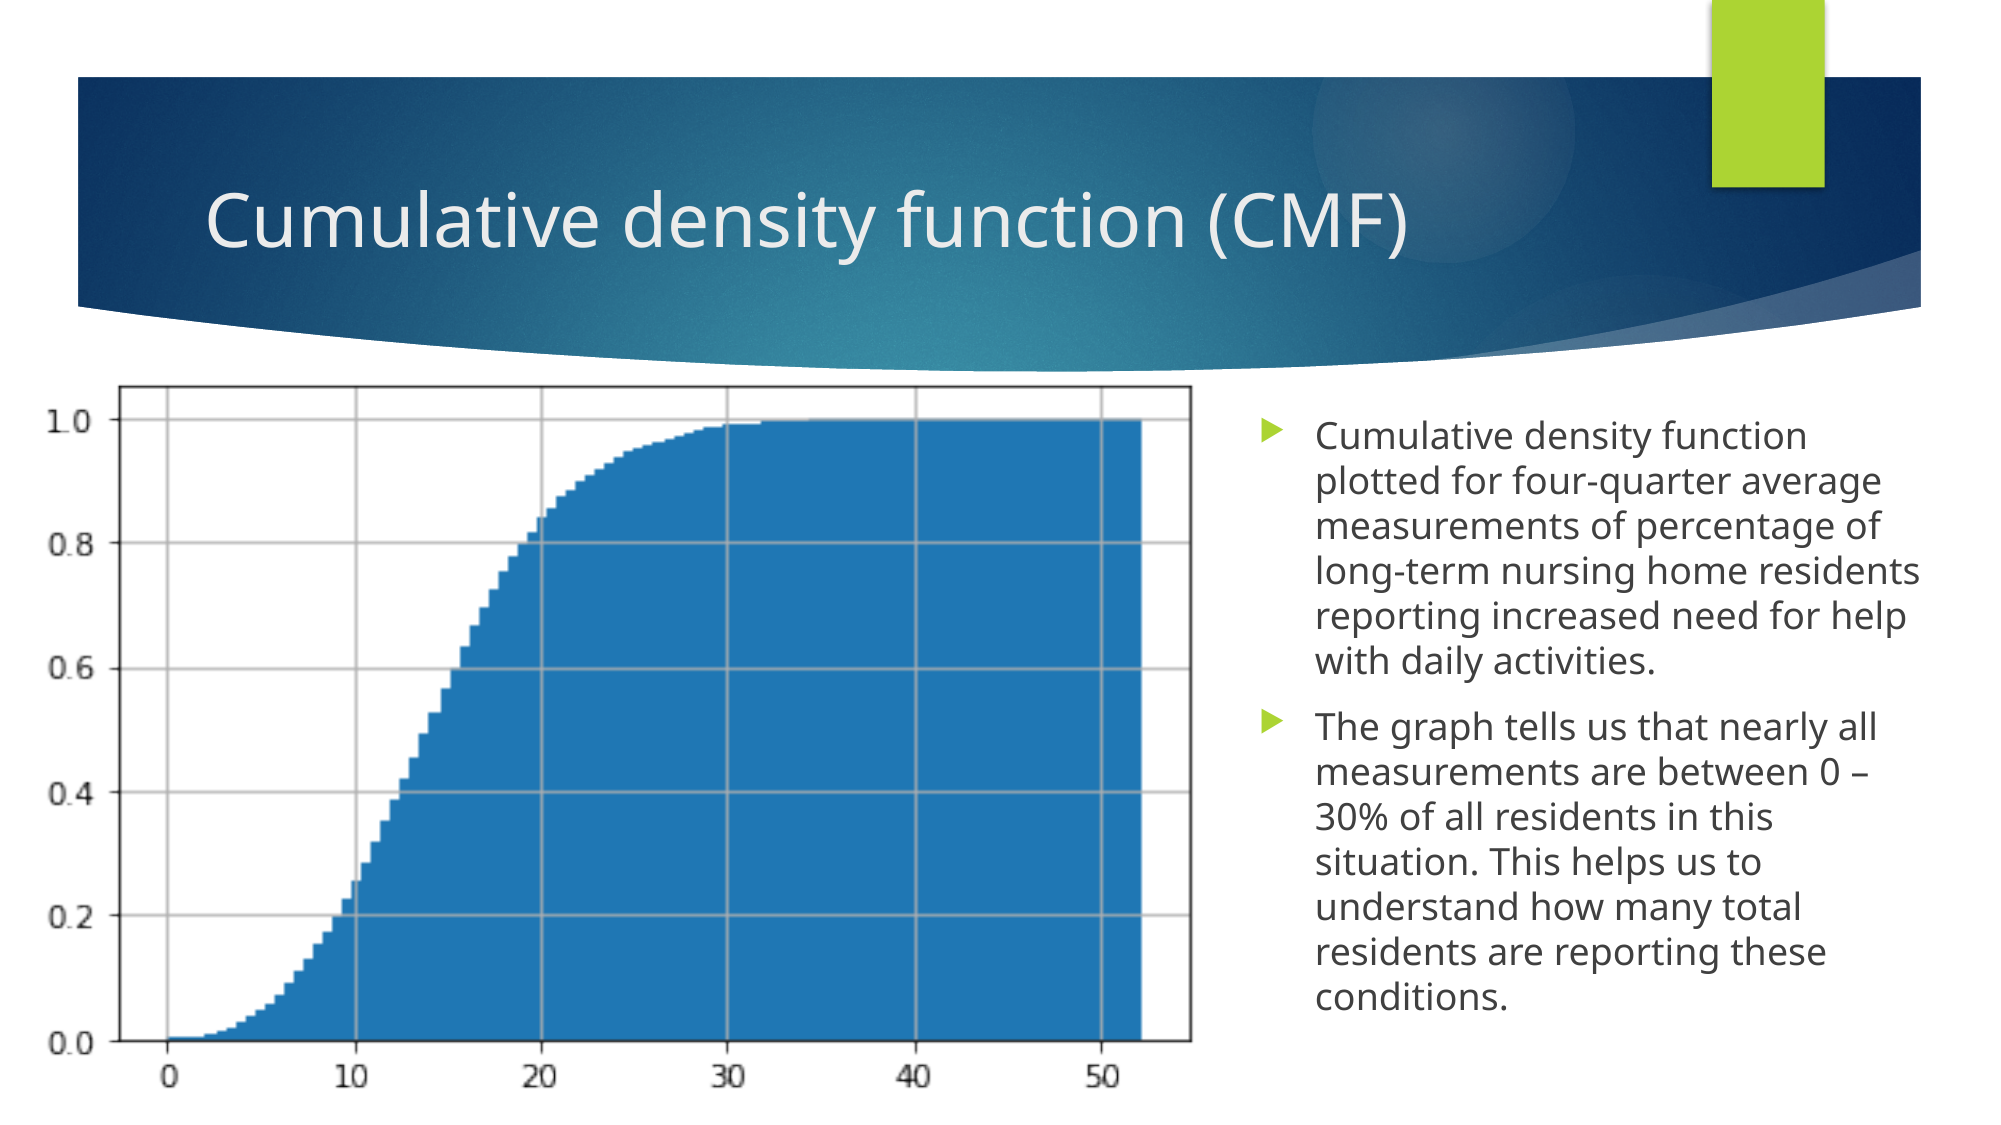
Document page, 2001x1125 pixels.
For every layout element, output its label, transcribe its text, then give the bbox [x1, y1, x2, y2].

picture [23, 368, 1213, 1113]
list Cumulative density function plotted for four-quarter average measurements of percentage of long-term nursing home residents reporting increased need for help with daily activities. The graph tells us that nearly all measurements are between 0 – 30% of all residents in this situation. This helps us to understand how many total residents are reporting these conditions. [1243, 404, 1942, 1073]
title Cumulative density function (CMF) [189, 159, 1627, 276]
